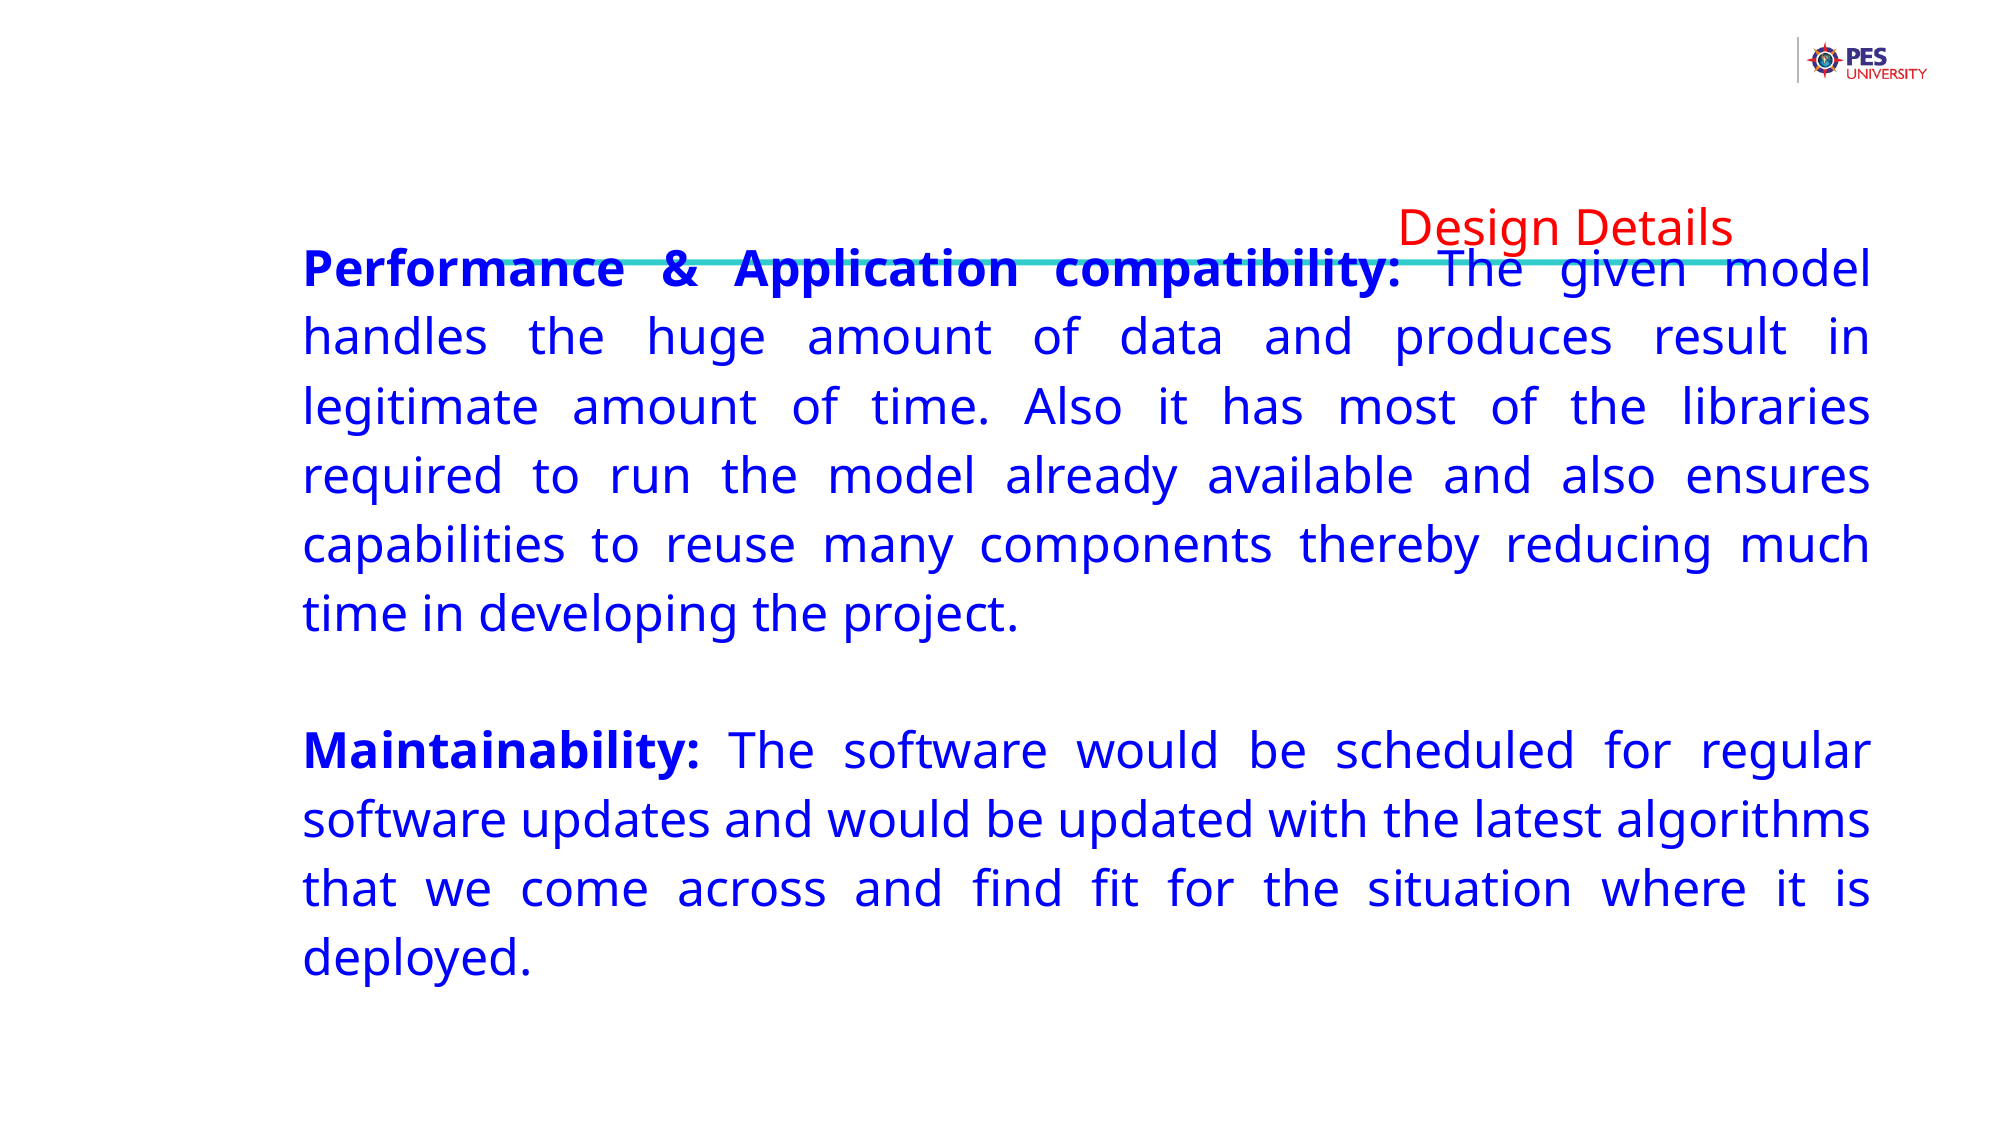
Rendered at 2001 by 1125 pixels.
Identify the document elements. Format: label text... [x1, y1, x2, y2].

picture [1806, 41, 1927, 79]
text_box Performance & Application compatibility: The given model handles the huge amount of data and produces result in legitimate amount of time. Also it has most of the libraries required to run the model already available and also ensures capabilities to reuse many components thereby reducing much time in developing the project. Maintainability: The software would be scheduled for regular software updates and would be updated with the latest algorithms that we come across and find fit for the situation where it is deployed. [175, 265, 1888, 1086]
text_box Design Details [474, 187, 1750, 264]
